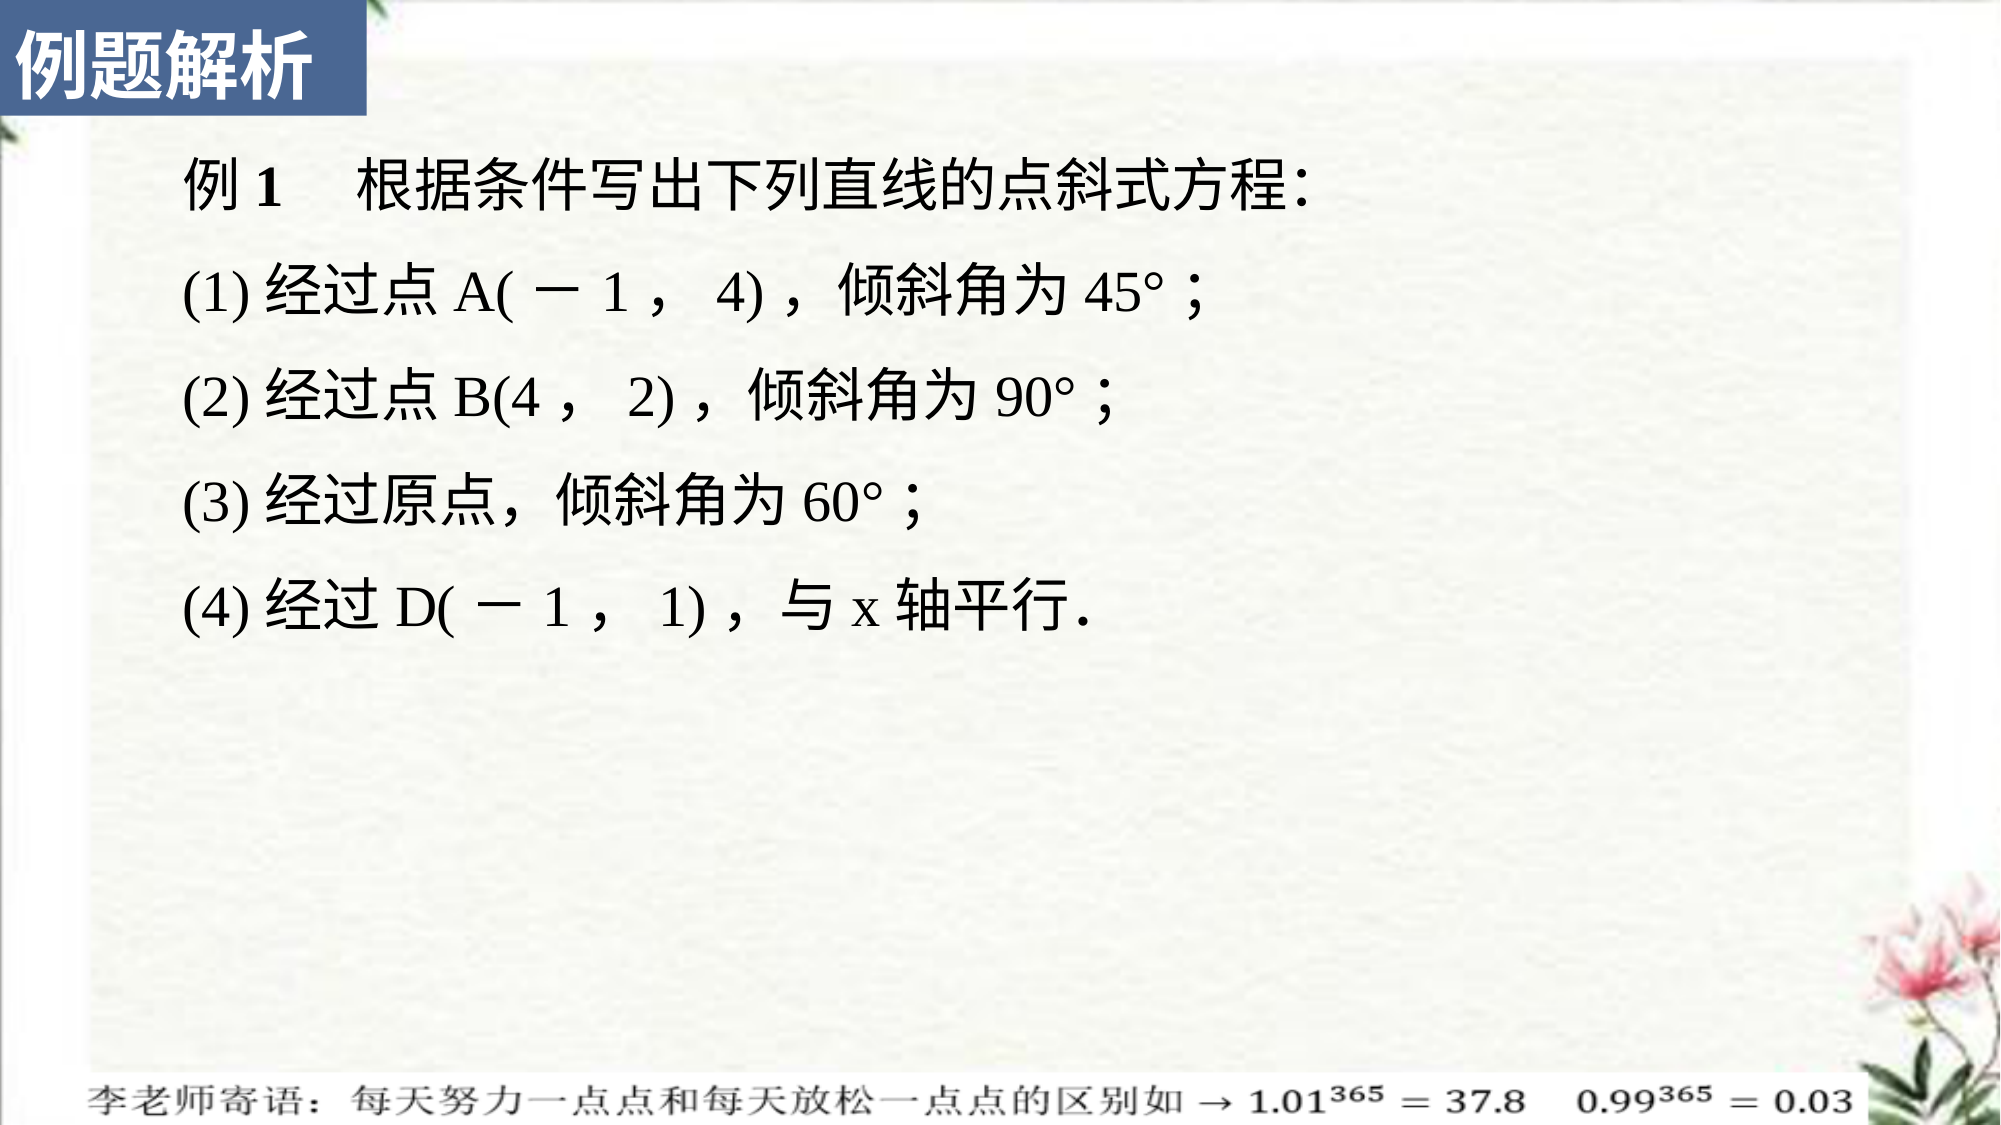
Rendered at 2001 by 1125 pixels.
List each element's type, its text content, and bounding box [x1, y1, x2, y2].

text_box 例题解析 [0, 0, 367, 116]
text_box 例1 根据条件写出下列直线的点斜式方程： (1)经过点A(－1，4)，倾斜角为45°； (2)经过点B(4，2)，倾斜角为90°； (3)经过原点，倾斜角为60°； (4)经过D(－1，1)，与x轴平行． [67, 105, 1394, 646]
picture [0, 0, 2001, 1125]
